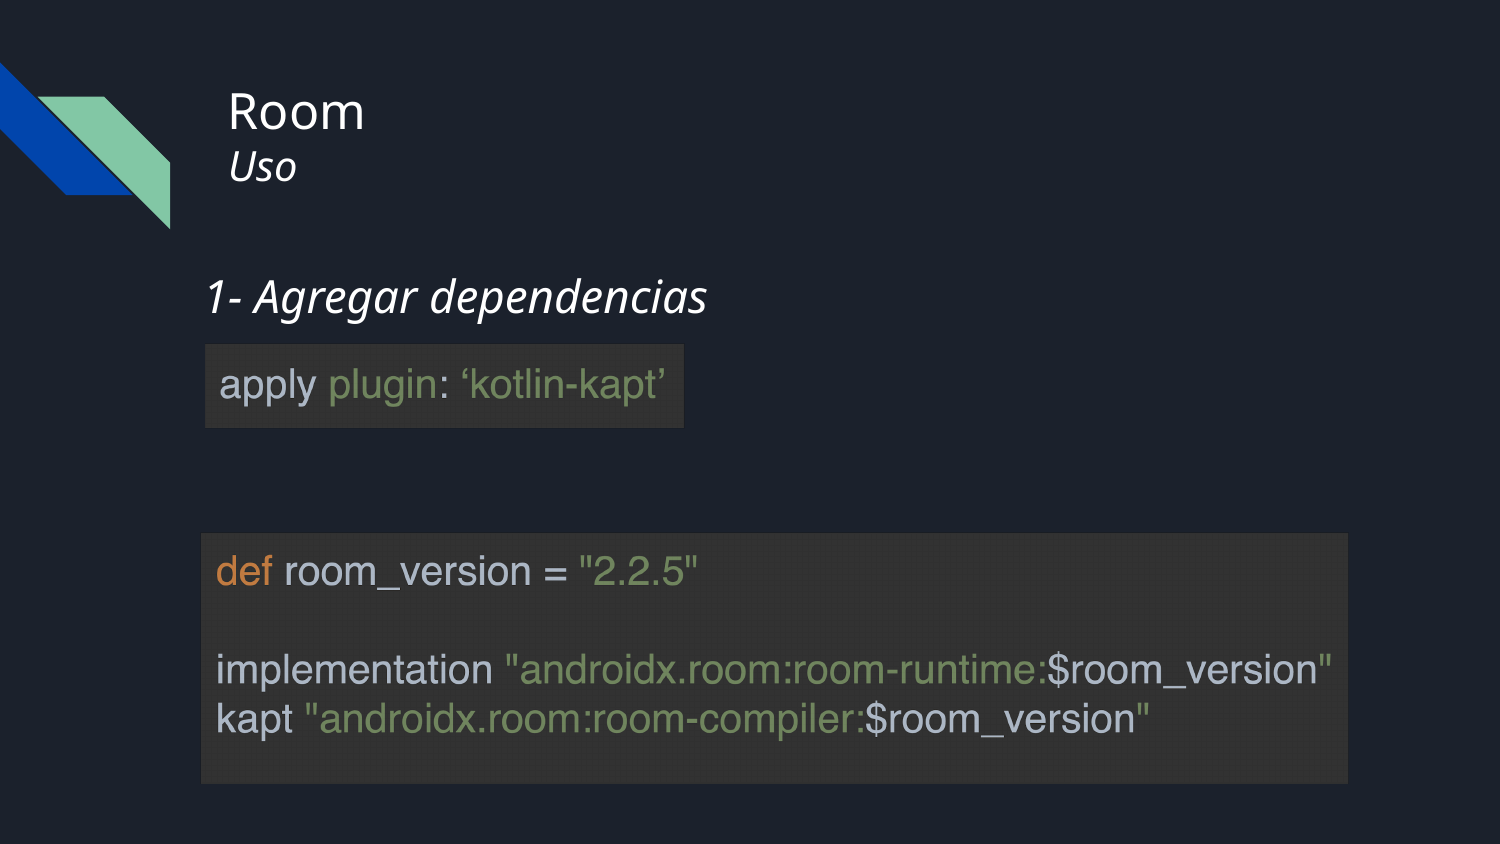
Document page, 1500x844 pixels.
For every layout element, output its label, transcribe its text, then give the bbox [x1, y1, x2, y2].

picture [199, 343, 1350, 794]
list 1- Agregar dependencias [187, 244, 1343, 344]
title Room Uso [212, 64, 1368, 215]
